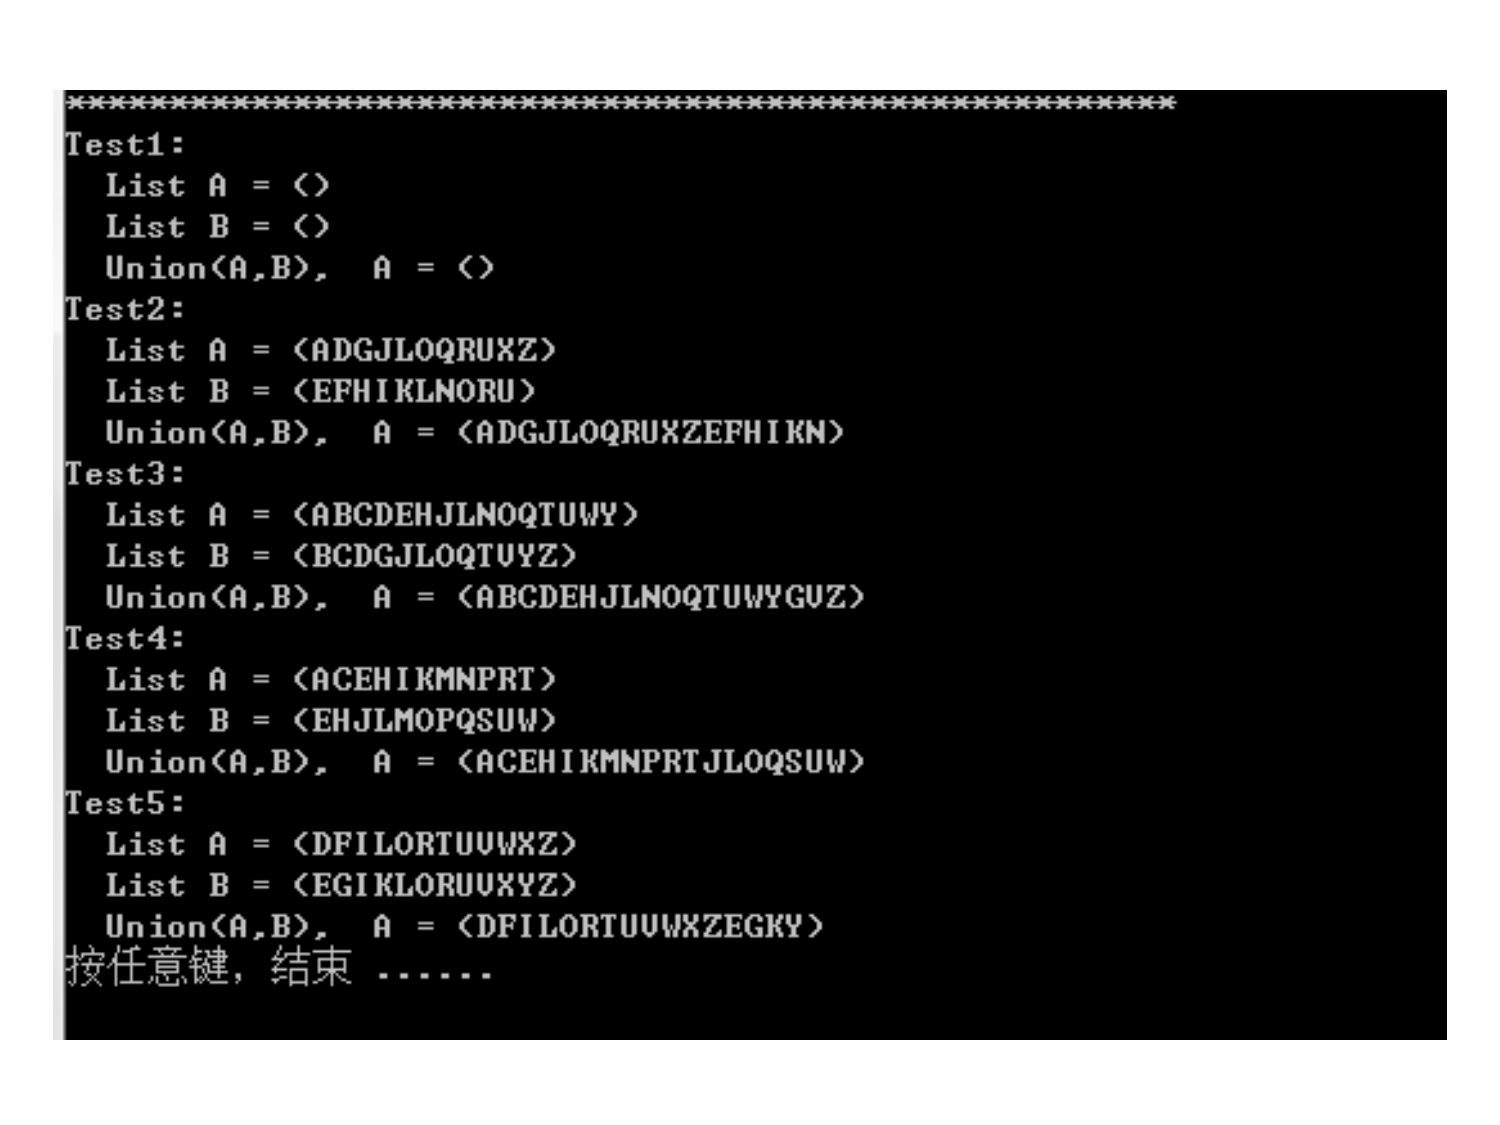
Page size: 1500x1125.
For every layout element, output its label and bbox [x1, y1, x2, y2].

picture [52, 89, 1448, 1040]
